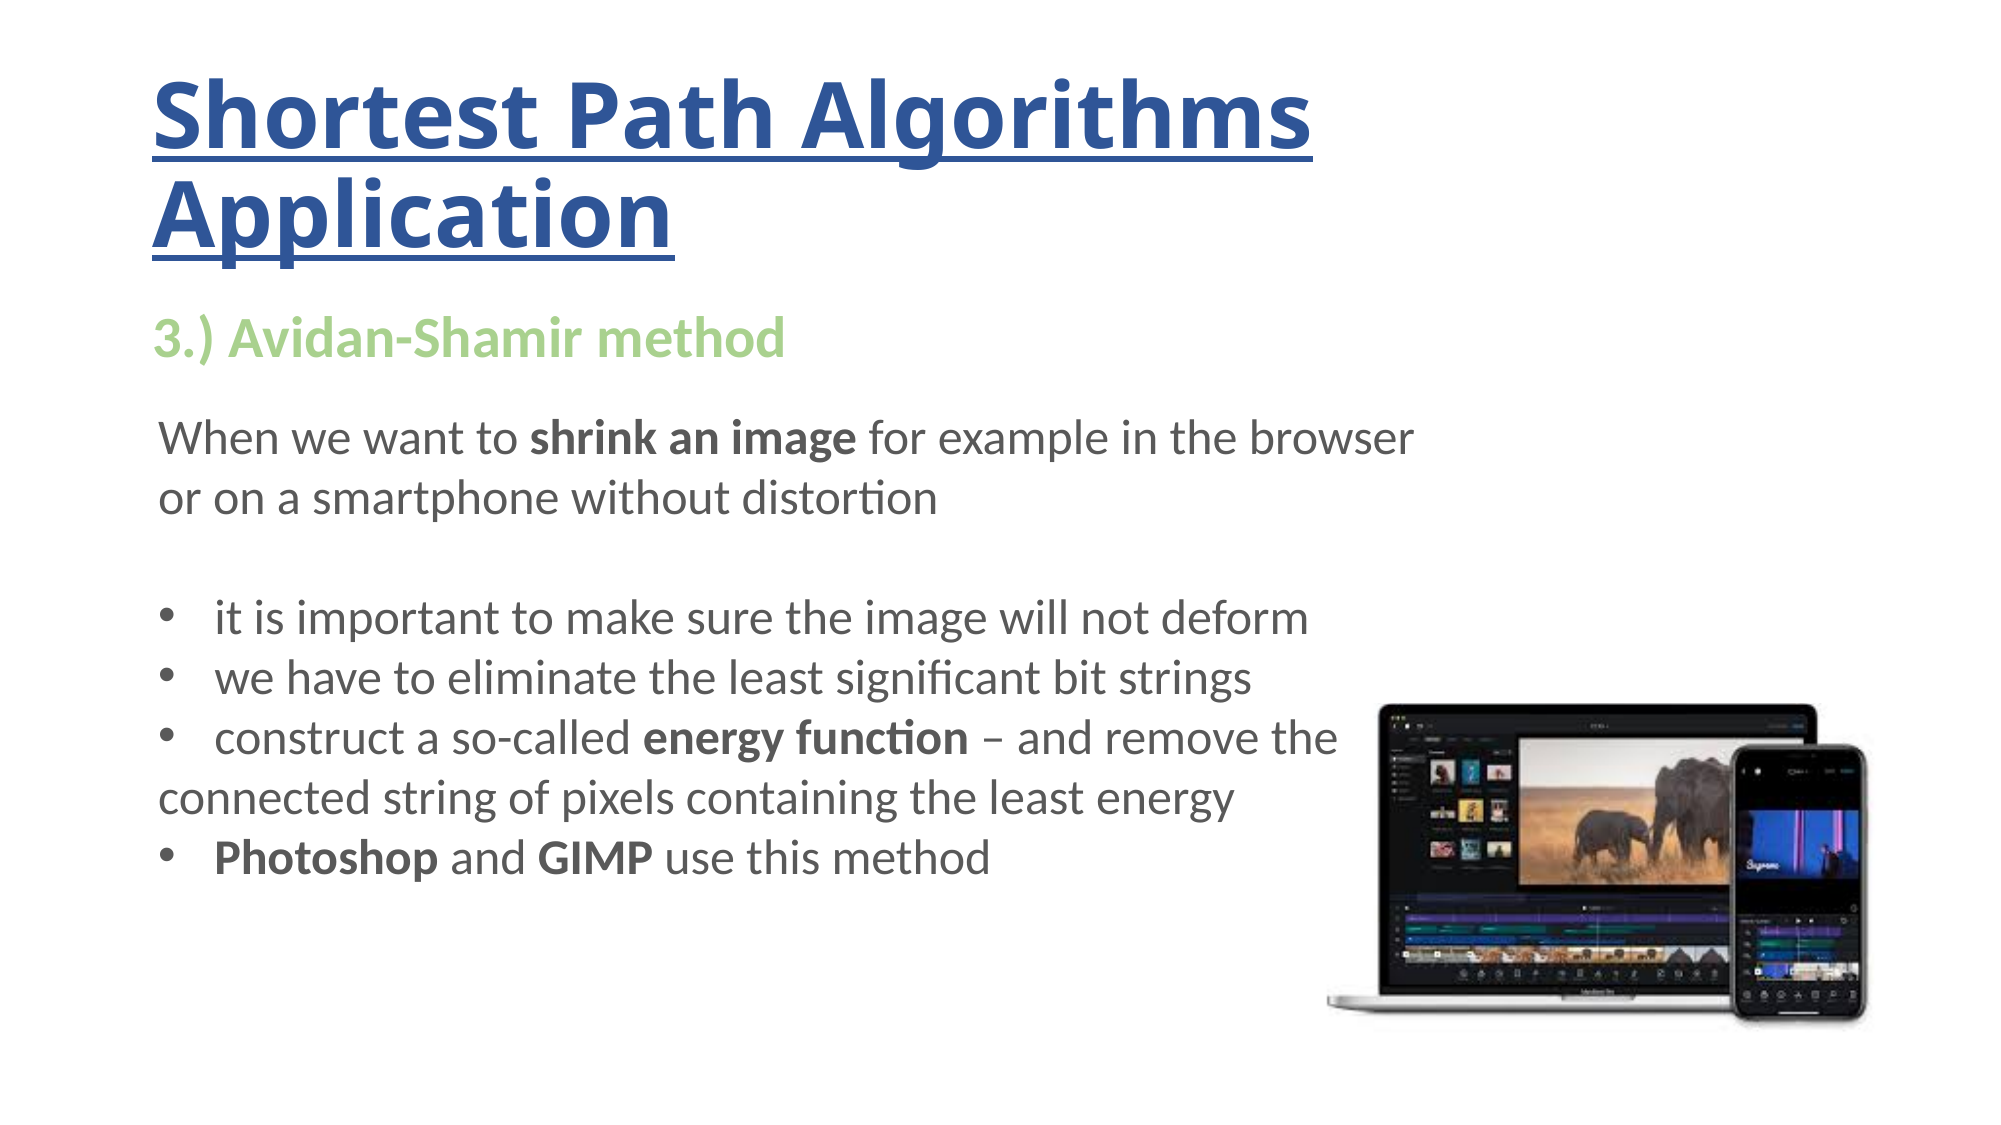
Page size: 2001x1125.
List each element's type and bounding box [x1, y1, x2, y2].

title [137, 59, 1863, 278]
text_box [143, 396, 1442, 952]
picture [1312, 703, 1890, 1036]
list [137, 299, 1863, 1014]
